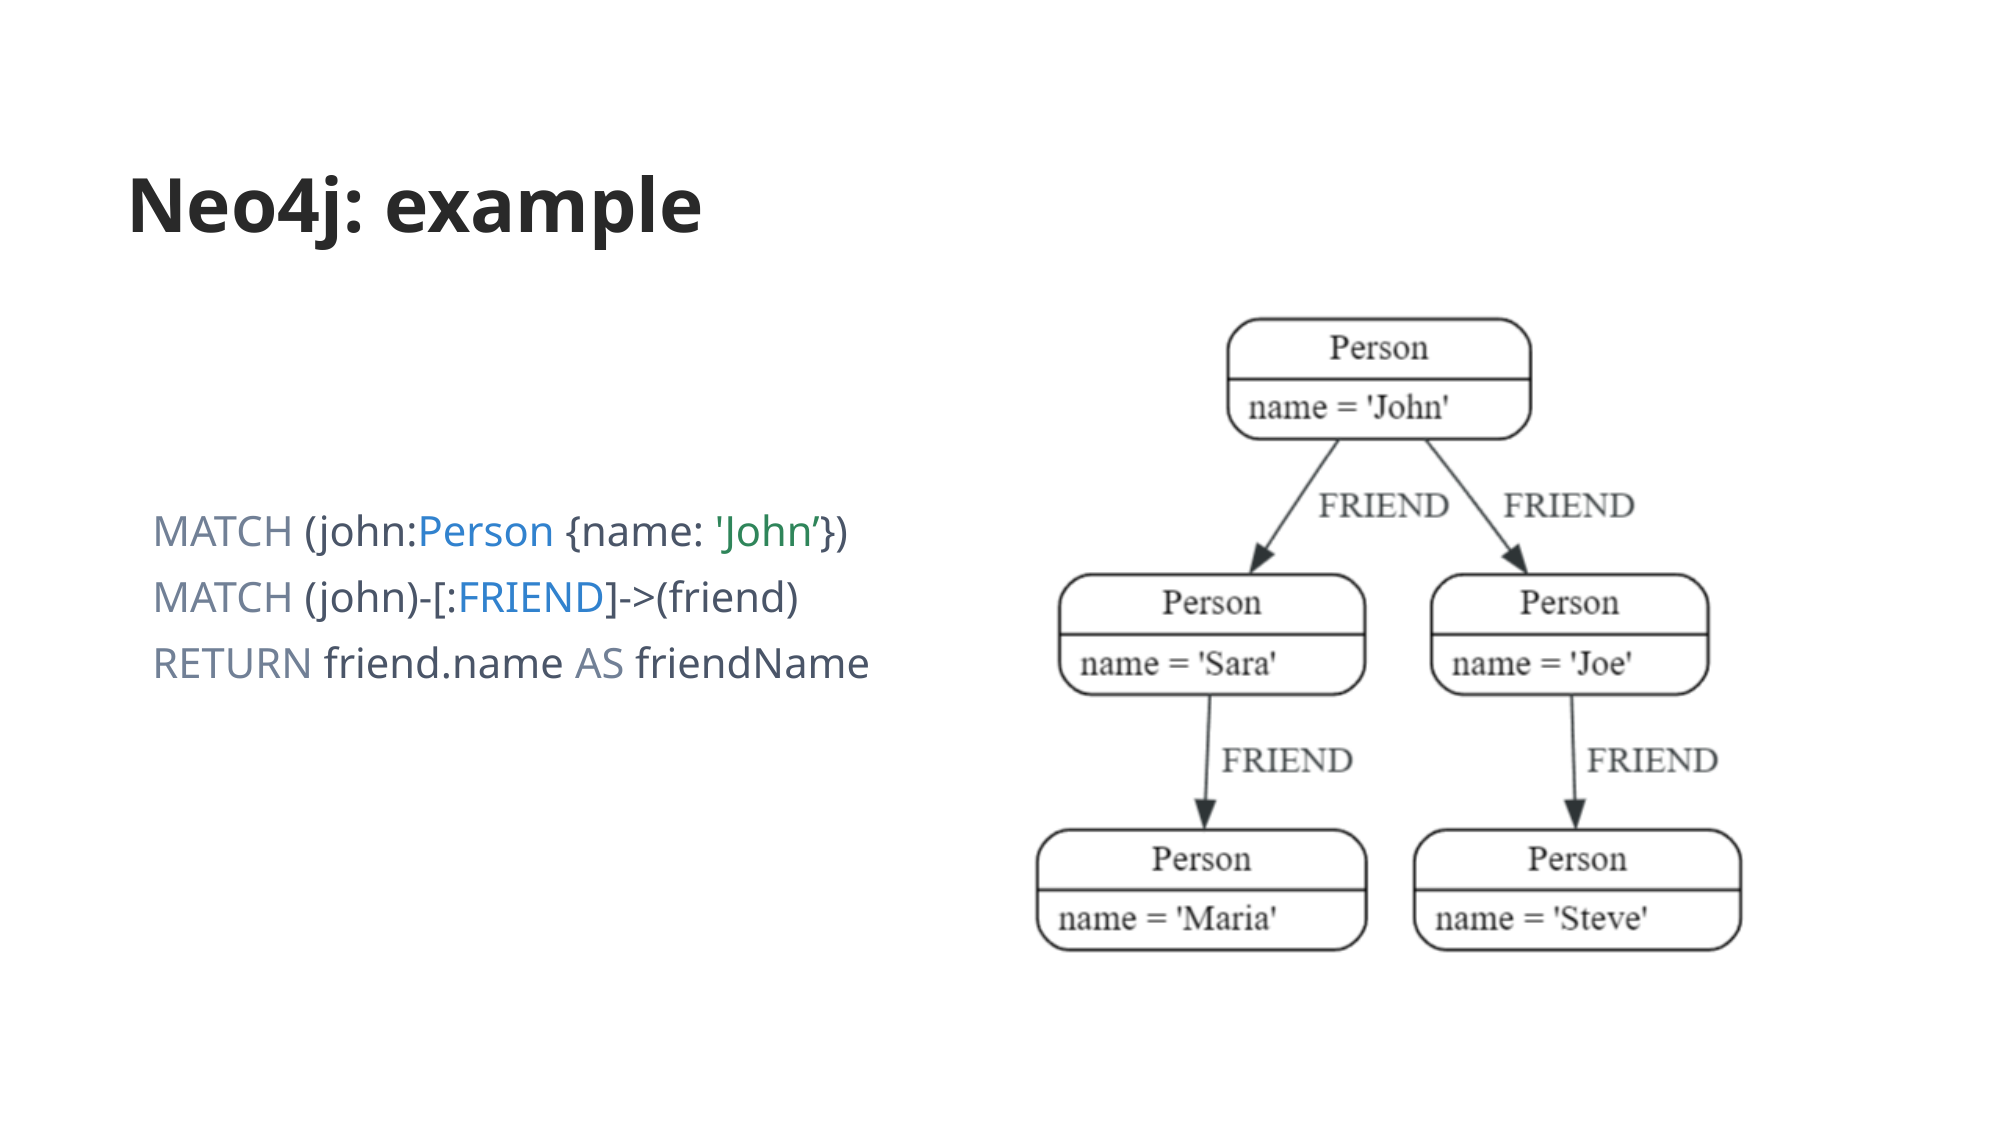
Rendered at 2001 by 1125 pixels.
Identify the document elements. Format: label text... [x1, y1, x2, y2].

list MATCH (john:Person {name: 'John’}) MATCH (john)-[:FRIEND]->(friend) RETURN friend.name AS friendName [137, 503, 1026, 1014]
picture [999, 299, 1799, 977]
title Neo4j: example [111, 99, 1522, 317]
